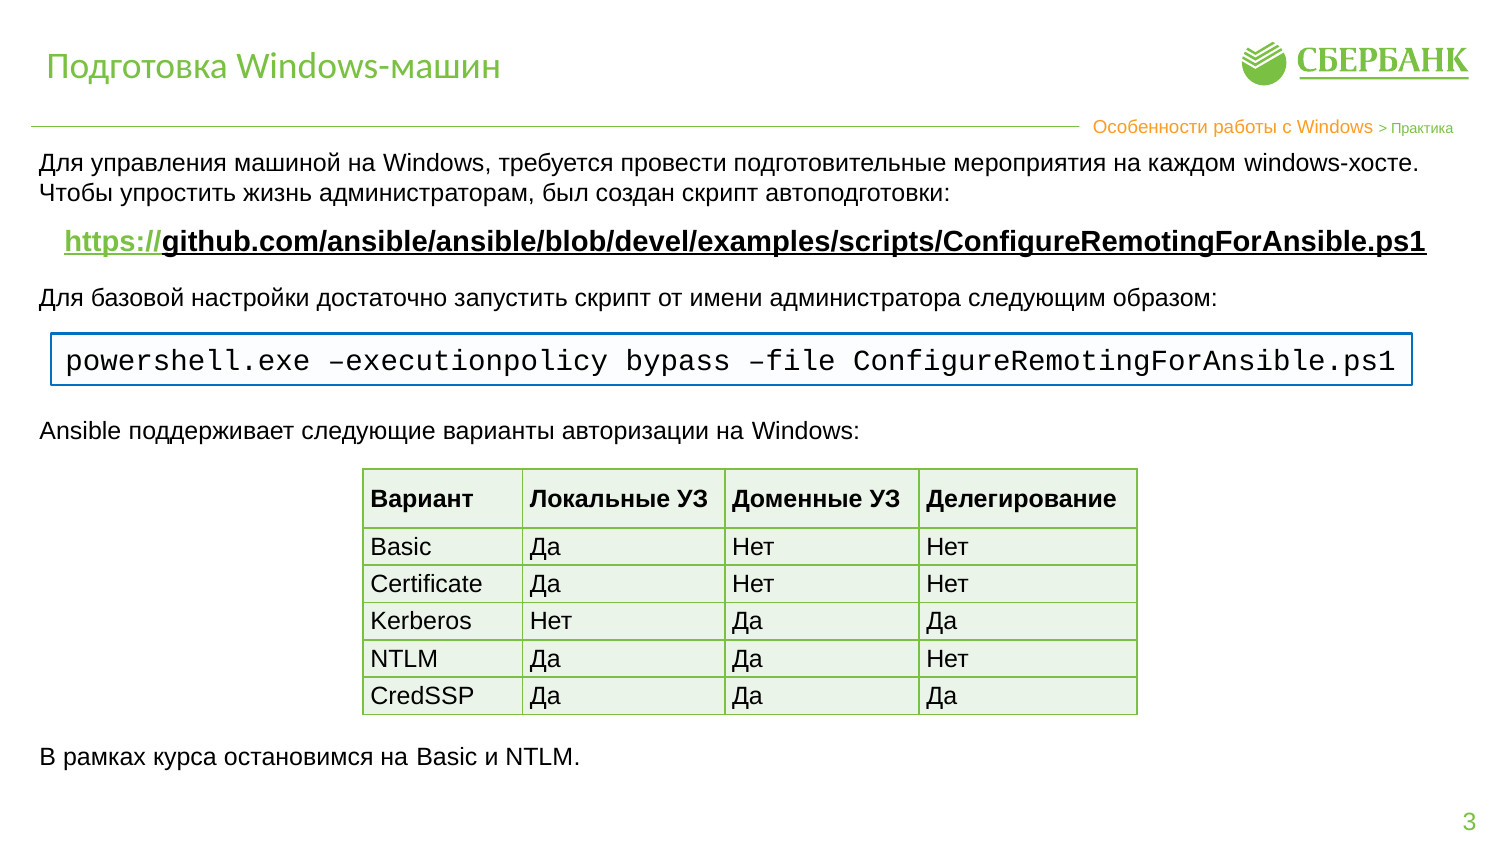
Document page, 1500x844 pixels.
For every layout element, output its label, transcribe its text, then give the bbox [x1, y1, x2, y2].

table_header Делегирование [920, 470, 1136, 527]
table_cell Да [726, 678, 918, 714]
text_box Ansible поддерживает следующие варианты авторизации на Windows: [24, 407, 1438, 452]
text_box powershell.exe –executionpolicy bypass –file ConfigureRemotingForAnsible.ps1 [50, 334, 1413, 384]
table_cell Kerberos [364, 603, 522, 639]
text_box Для базовой настройки достаточно запустить скрипт от имени администратора следующим образом: [24, 273, 1438, 319]
text_box Особенности работы с Windows > Практика [1079, 107, 1490, 143]
table_header Доменные УЗ [726, 470, 918, 527]
text_box В рамках курса остановимся на Basic и NTLM. [24, 733, 1438, 778]
title Подготовка Windows-машин [31, 40, 1193, 87]
table_cell Да [920, 678, 1136, 714]
table_cell Да [523, 566, 724, 602]
table_cell Да [523, 678, 724, 714]
table_cell Да [523, 529, 724, 564]
table_header Вариант [364, 470, 522, 527]
table_cell Нет [920, 529, 1136, 564]
table_cell Да [726, 641, 918, 676]
table_cell Нет [920, 641, 1136, 676]
table_cell NTLM [364, 641, 522, 676]
table_cell Да [523, 641, 724, 676]
table_cell CredSSP [364, 678, 522, 714]
text_box Для управления машиной на Windows, требуется провести подготовительные мероприятия на каждом windows-хосте. Чтобы упростить жизнь администраторам, был создан скрипт автоподготовки: [24, 139, 1438, 214]
table_cell Да [726, 603, 918, 639]
text_box https://github.com/ansible/ansible/blob/devel/examples/scripts/ConfigureRemotingForAnsible.ps1 [49, 215, 1451, 265]
table_cell Нет [726, 529, 918, 564]
table_cell Basic [364, 529, 522, 564]
table_cell Нет [523, 603, 724, 639]
text_box [48, 331, 1414, 387]
table_cell Да [920, 603, 1136, 639]
table_header Локальные УЗ [523, 470, 724, 527]
table_cell Нет [726, 566, 918, 602]
table_cell Нет [920, 566, 1136, 602]
table_cell Certificate [364, 566, 522, 602]
